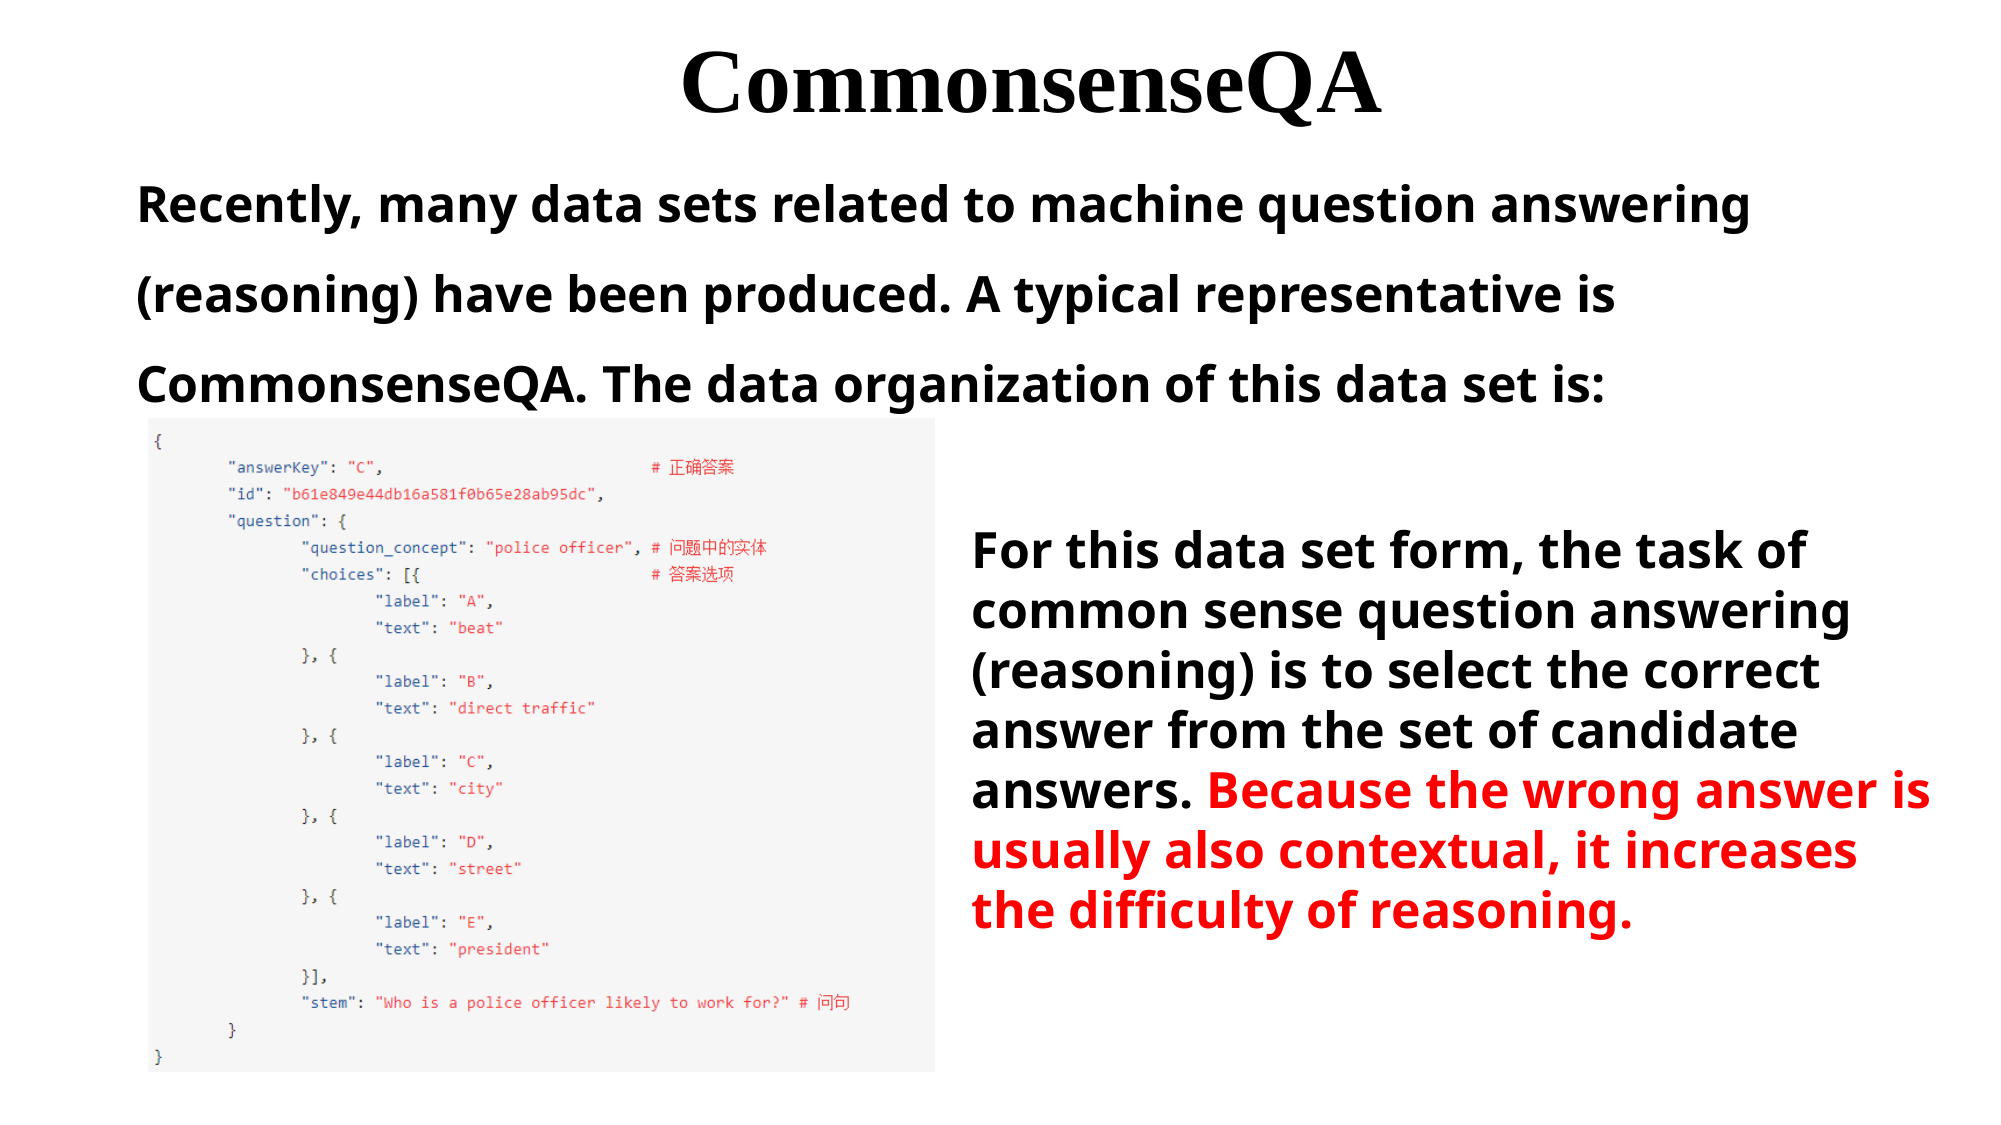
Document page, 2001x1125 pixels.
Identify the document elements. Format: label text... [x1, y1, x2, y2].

picture [148, 418, 935, 1073]
text_box For this data set form, the task of common sense question answering (reasoning) is to select the correct answer from the set of candidate answers. Because the wrong answer is usually also contextual, it increases the difficulty of reasoning. [957, 510, 1958, 946]
text_box CommonsenseQA [105, 0, 1958, 166]
text_box Recently, many data sets related to machine question answering (reasoning) have been produced. A typical representative is CommonsenseQA. The data organization of this data set is: [121, 134, 1973, 420]
